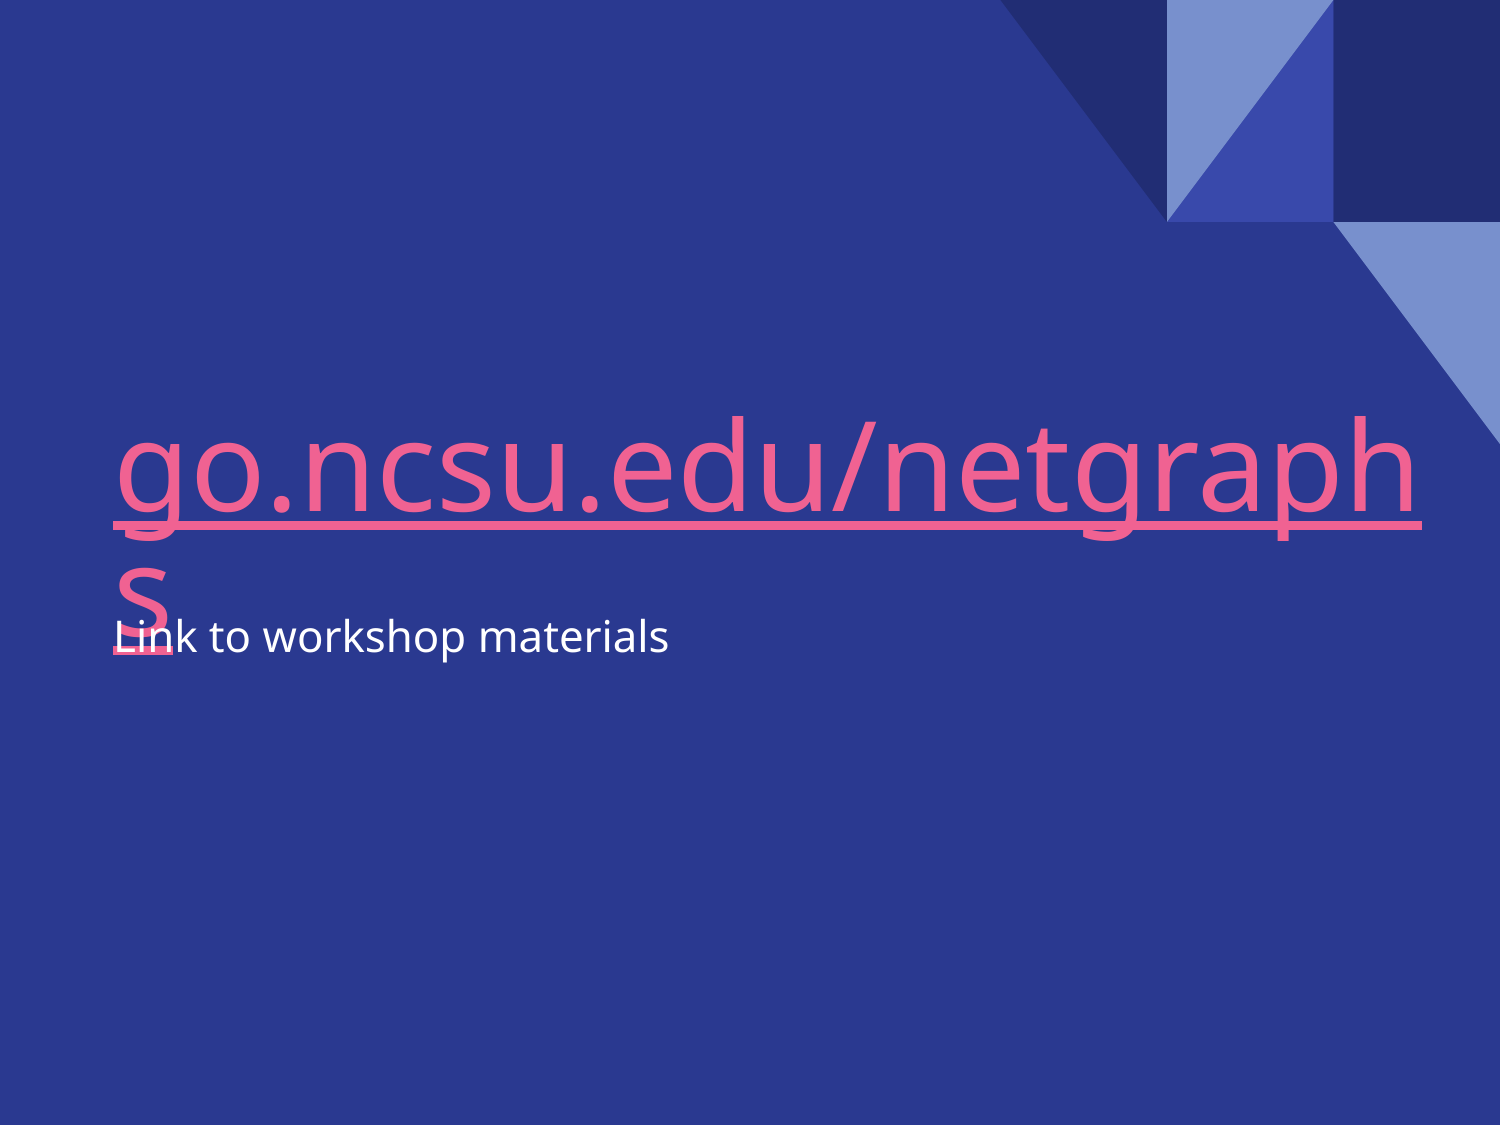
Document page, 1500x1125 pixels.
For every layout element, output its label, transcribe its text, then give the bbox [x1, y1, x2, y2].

subtitle Link to workshop materials [98, 594, 1447, 689]
title go.ncsu.edu/netgraphs [98, 388, 1447, 572]
